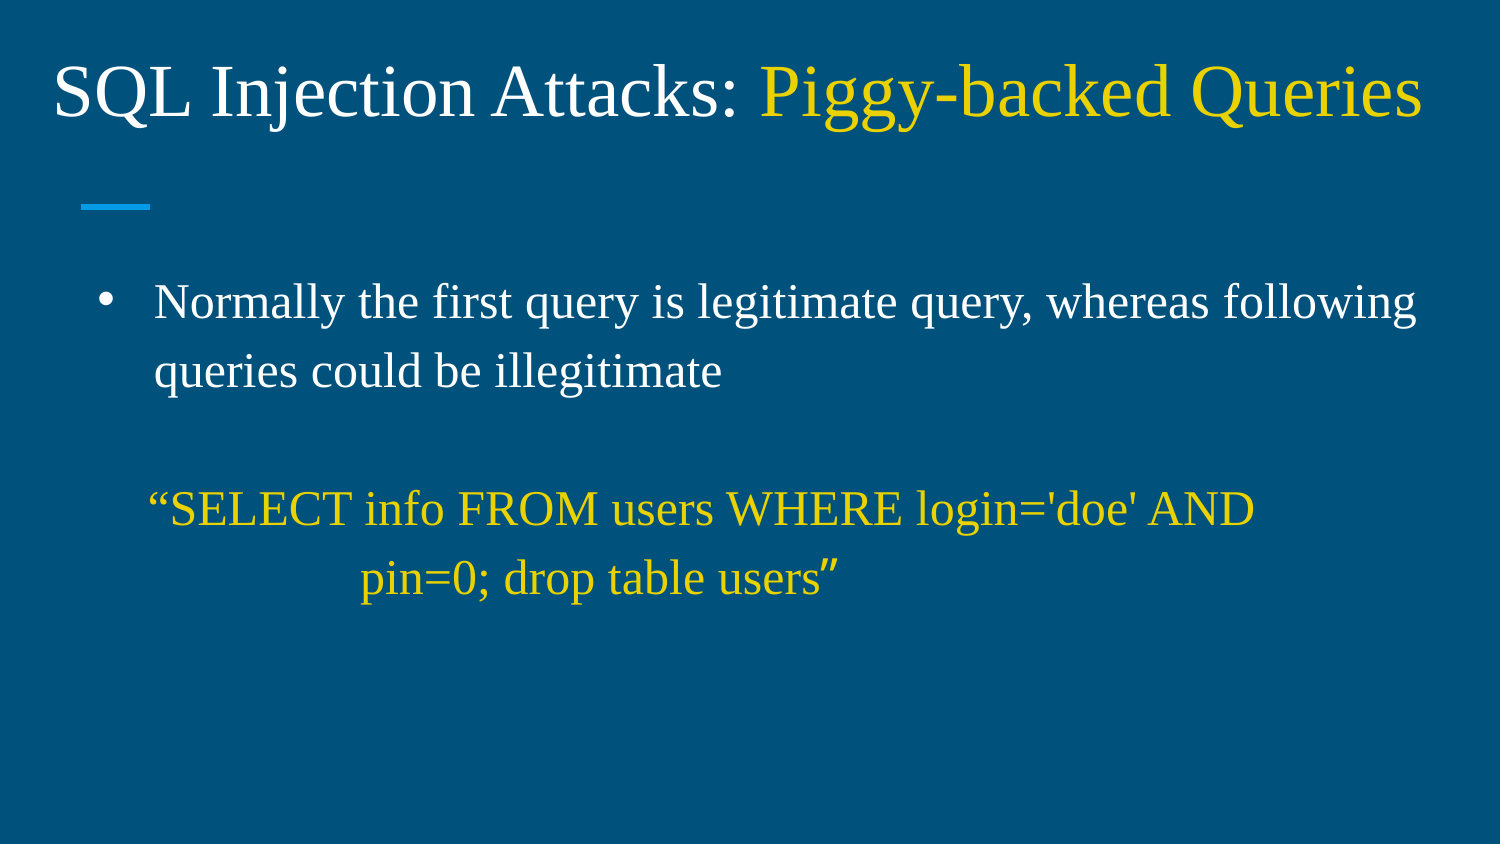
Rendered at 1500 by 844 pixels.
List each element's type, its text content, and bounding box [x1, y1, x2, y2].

list Normally the first query is legitimate query, whereas following queries could be illegitimate “SELECT info FROM users WHERE login='doe' AND pin=0; drop table users” [63, 244, 1463, 780]
title SQL Injection Attacks: Piggy-backed Queries [37, 34, 1452, 147]
